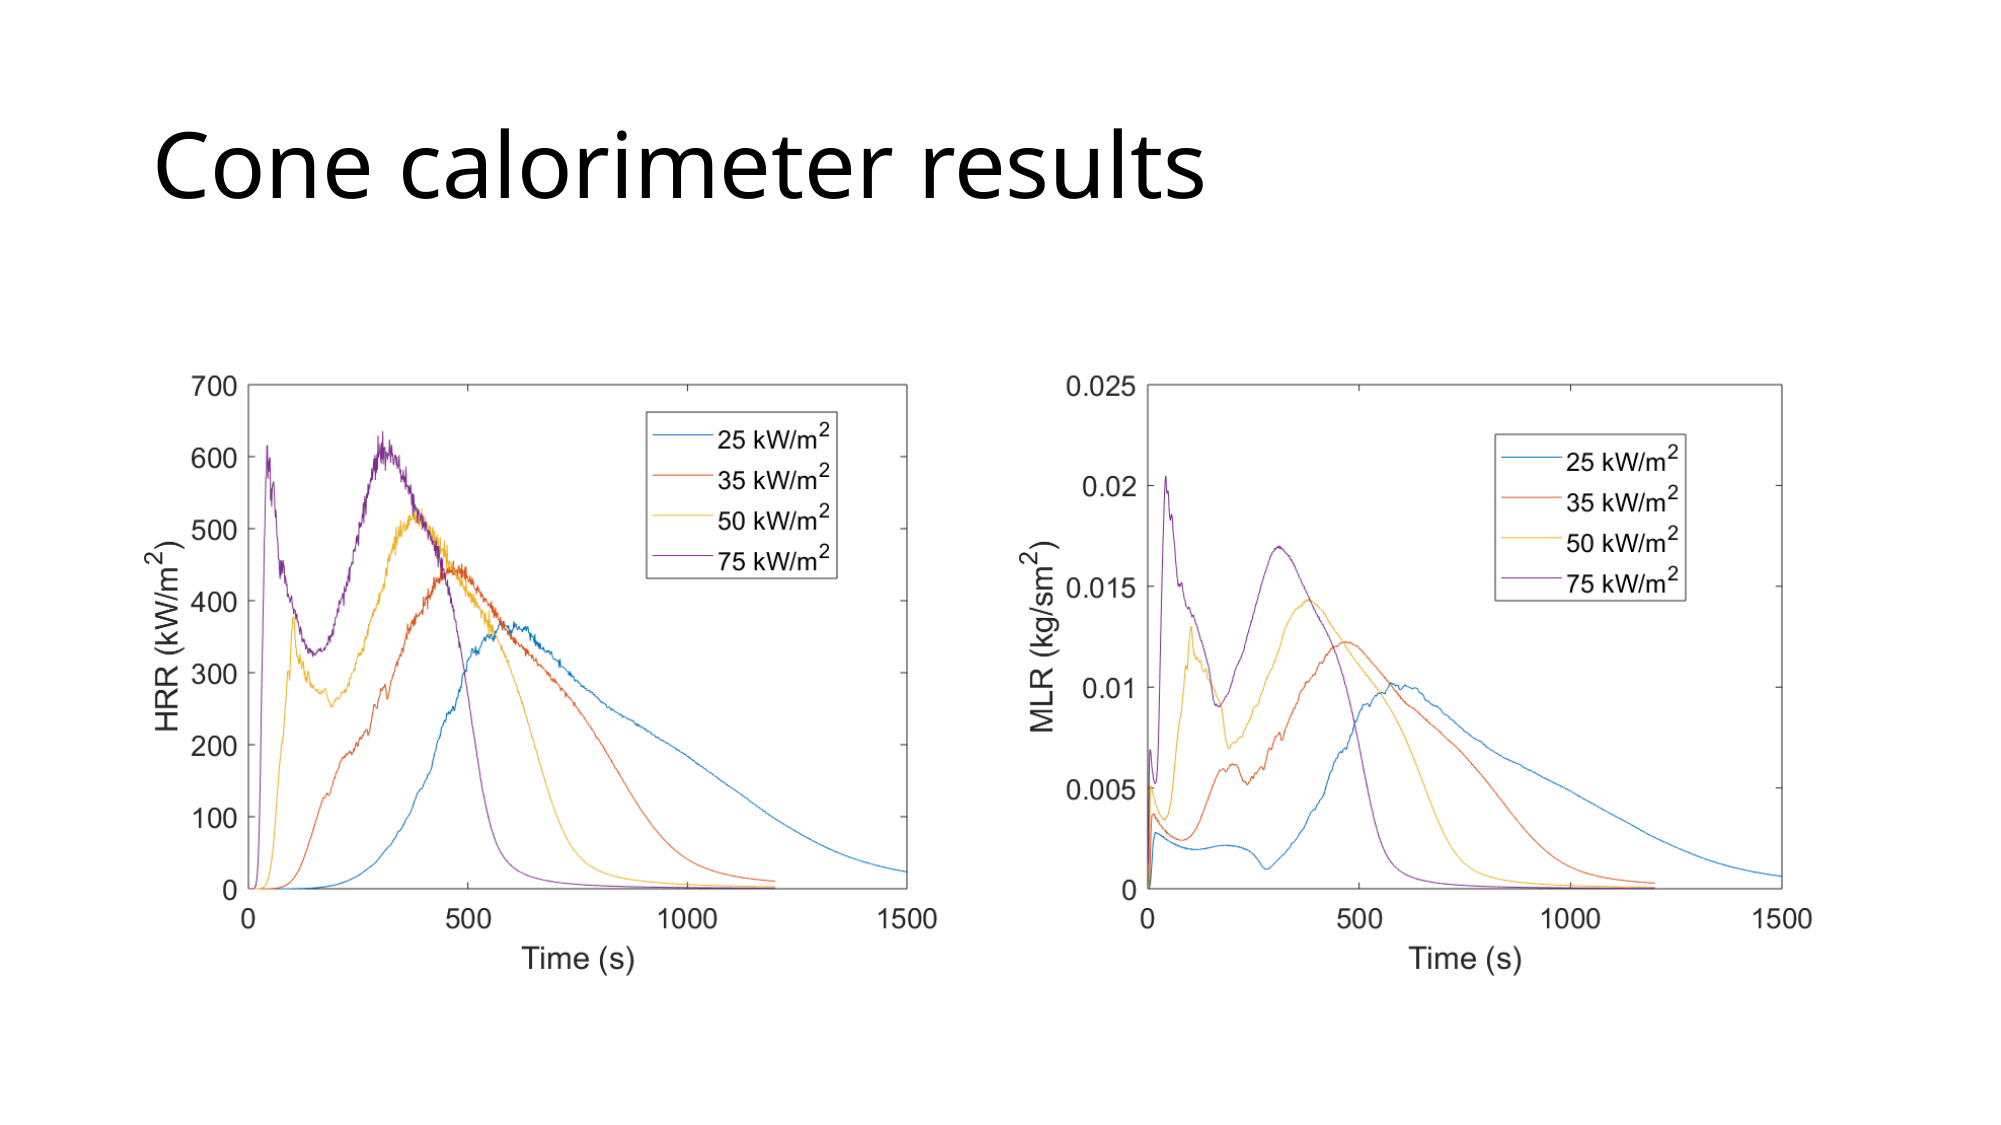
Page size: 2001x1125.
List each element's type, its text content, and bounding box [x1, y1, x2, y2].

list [1012, 337, 1863, 976]
title Cone calorimeter results [137, 59, 1863, 278]
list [137, 337, 988, 976]
